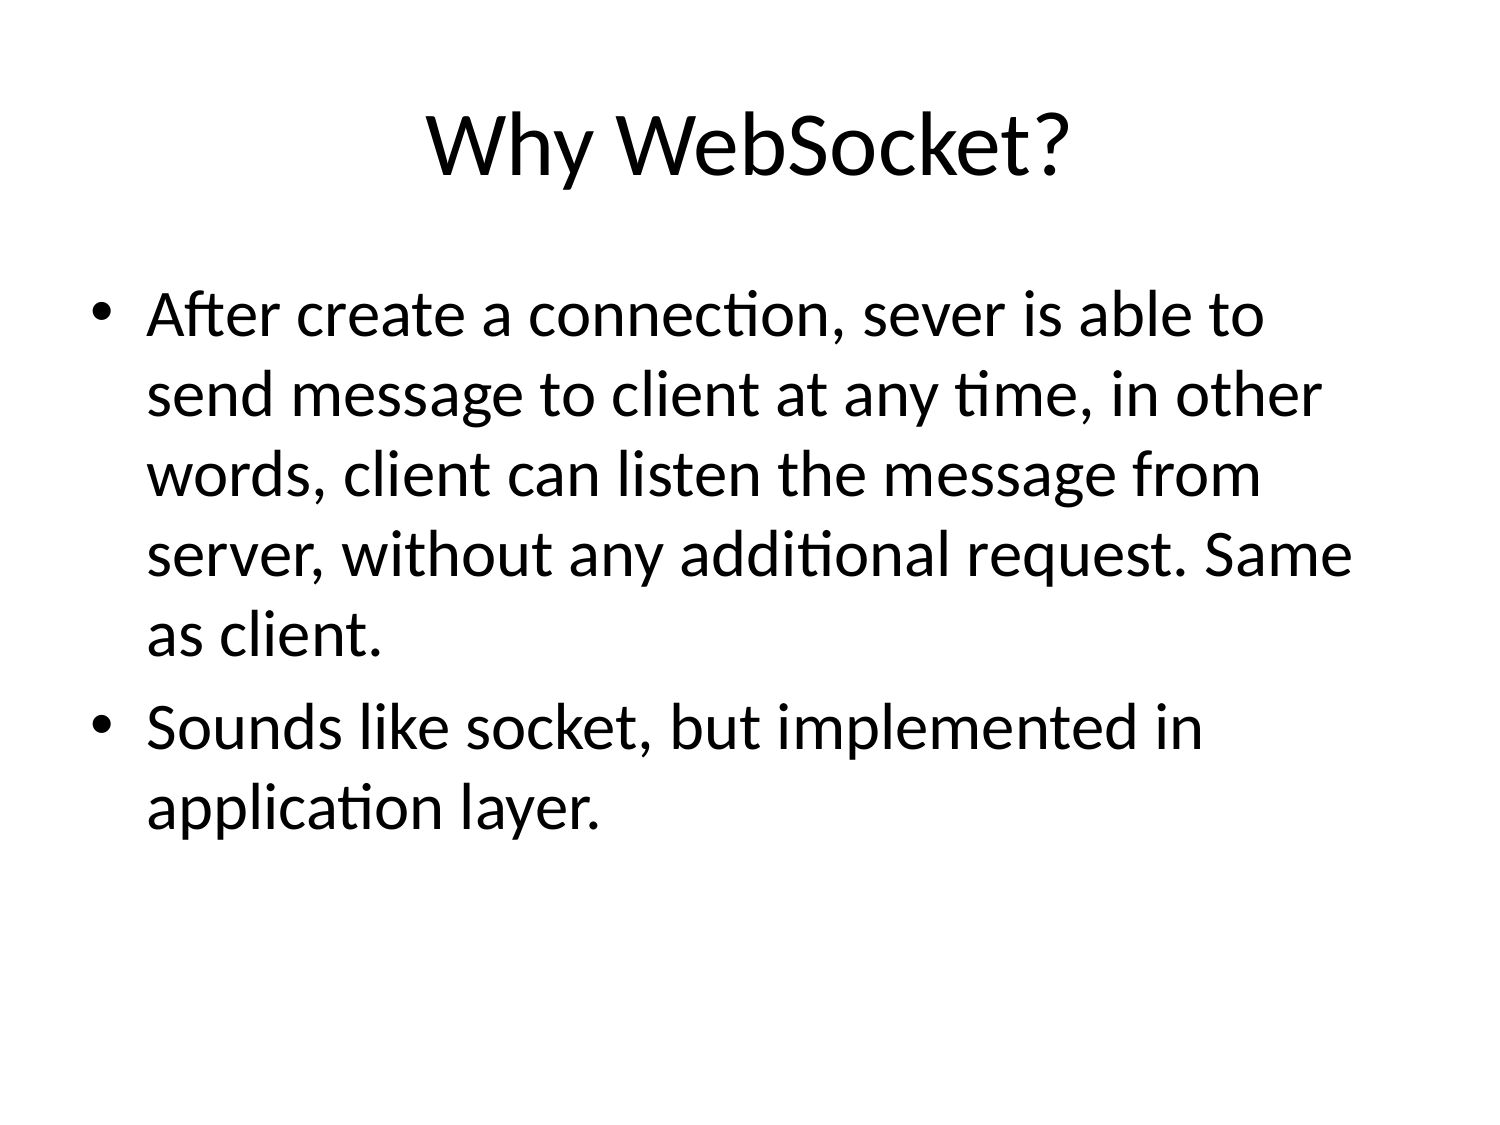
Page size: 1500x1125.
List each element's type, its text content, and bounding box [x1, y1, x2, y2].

list After create a connection, sever is able to send message to client at any time, in other words, client can listen the message from server, without any additional request. Same as client. Sounds like socket, but implemented in application layer. [75, 262, 1425, 1005]
title Why WebSocket? [75, 45, 1425, 233]
